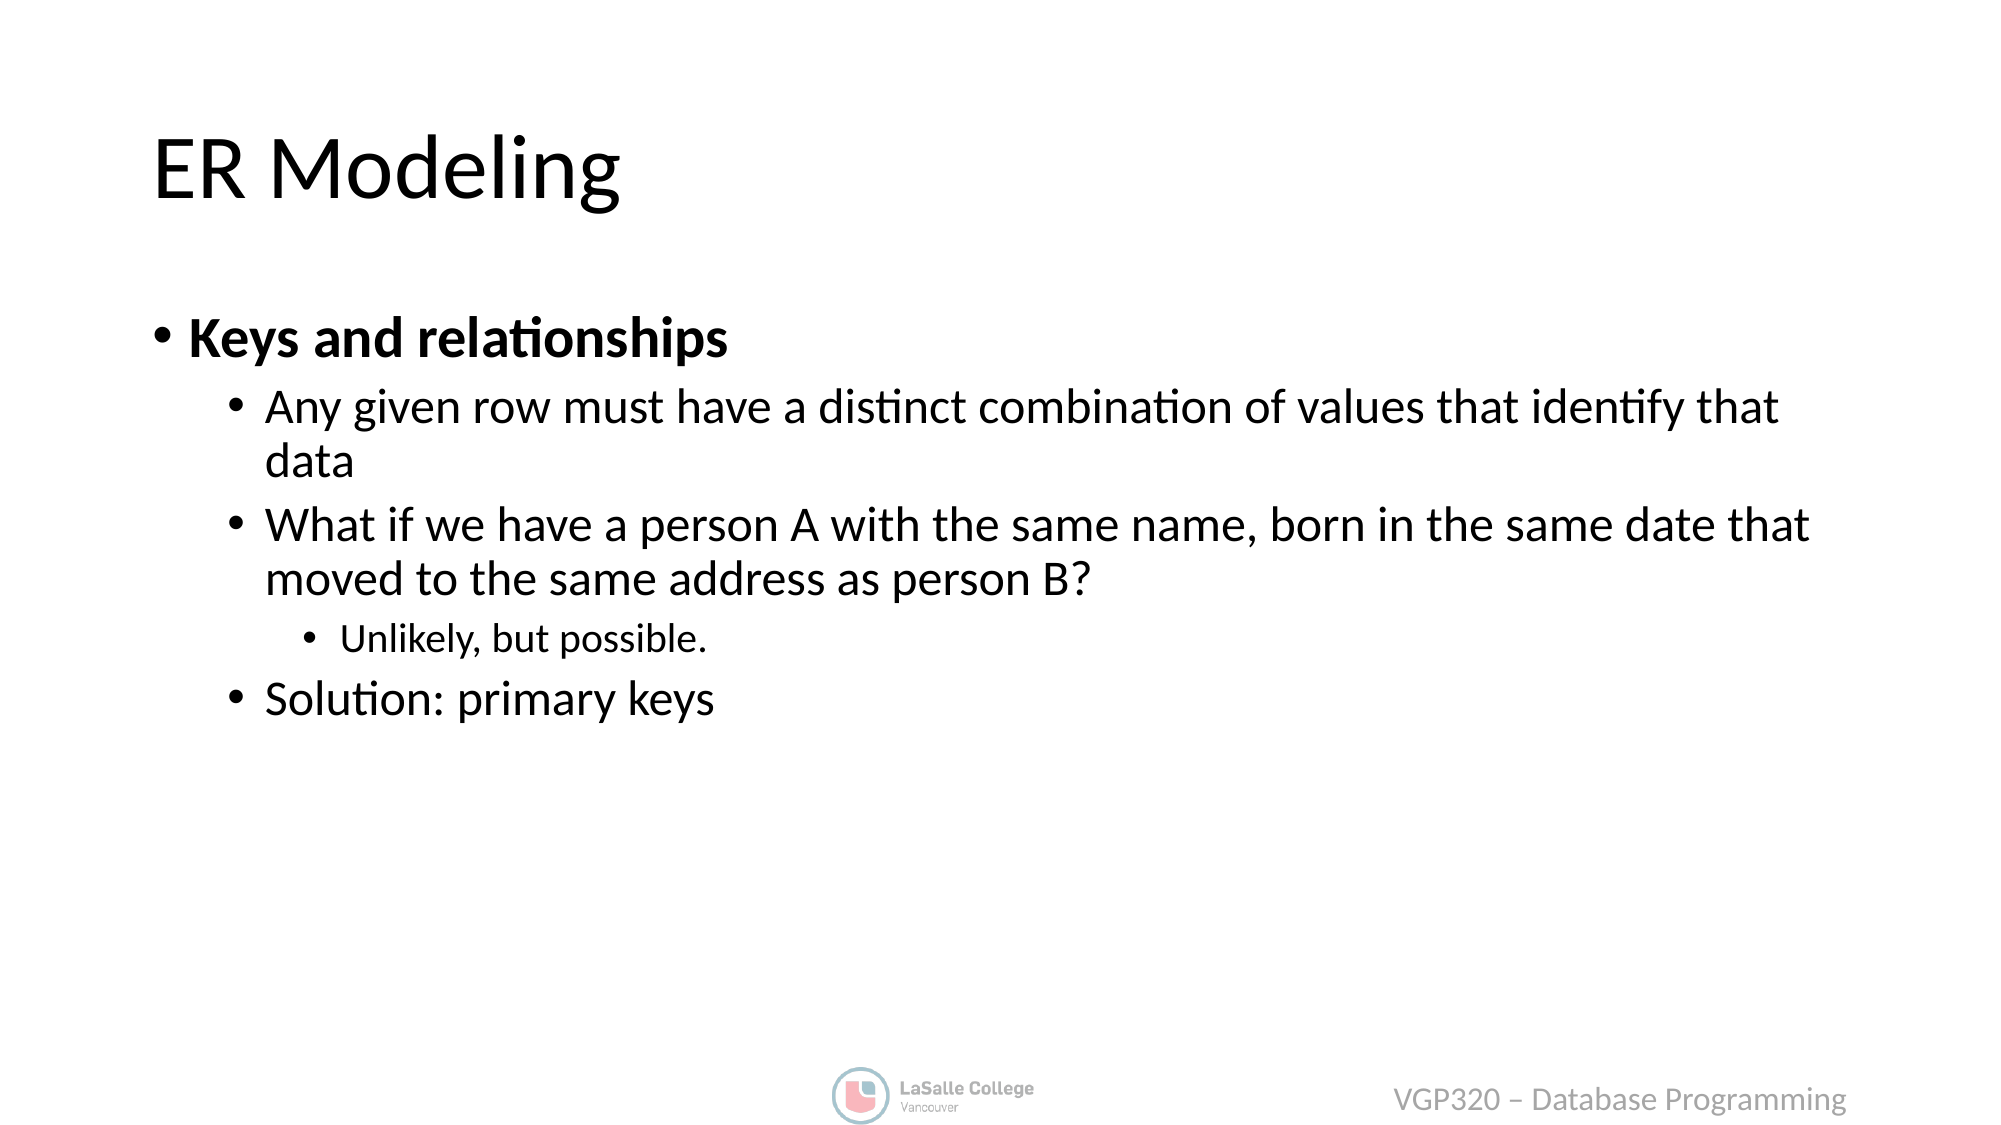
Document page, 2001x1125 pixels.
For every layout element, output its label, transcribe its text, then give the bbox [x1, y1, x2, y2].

title ER Modeling [137, 59, 1863, 278]
list Keys and relationships Any given row must have a distinct combination of values that identify that data What if we have a person A with the same name, born in the same date that moved to the same address as person B? Unlikely, but possible. Solution: primary keys [137, 299, 1863, 1014]
